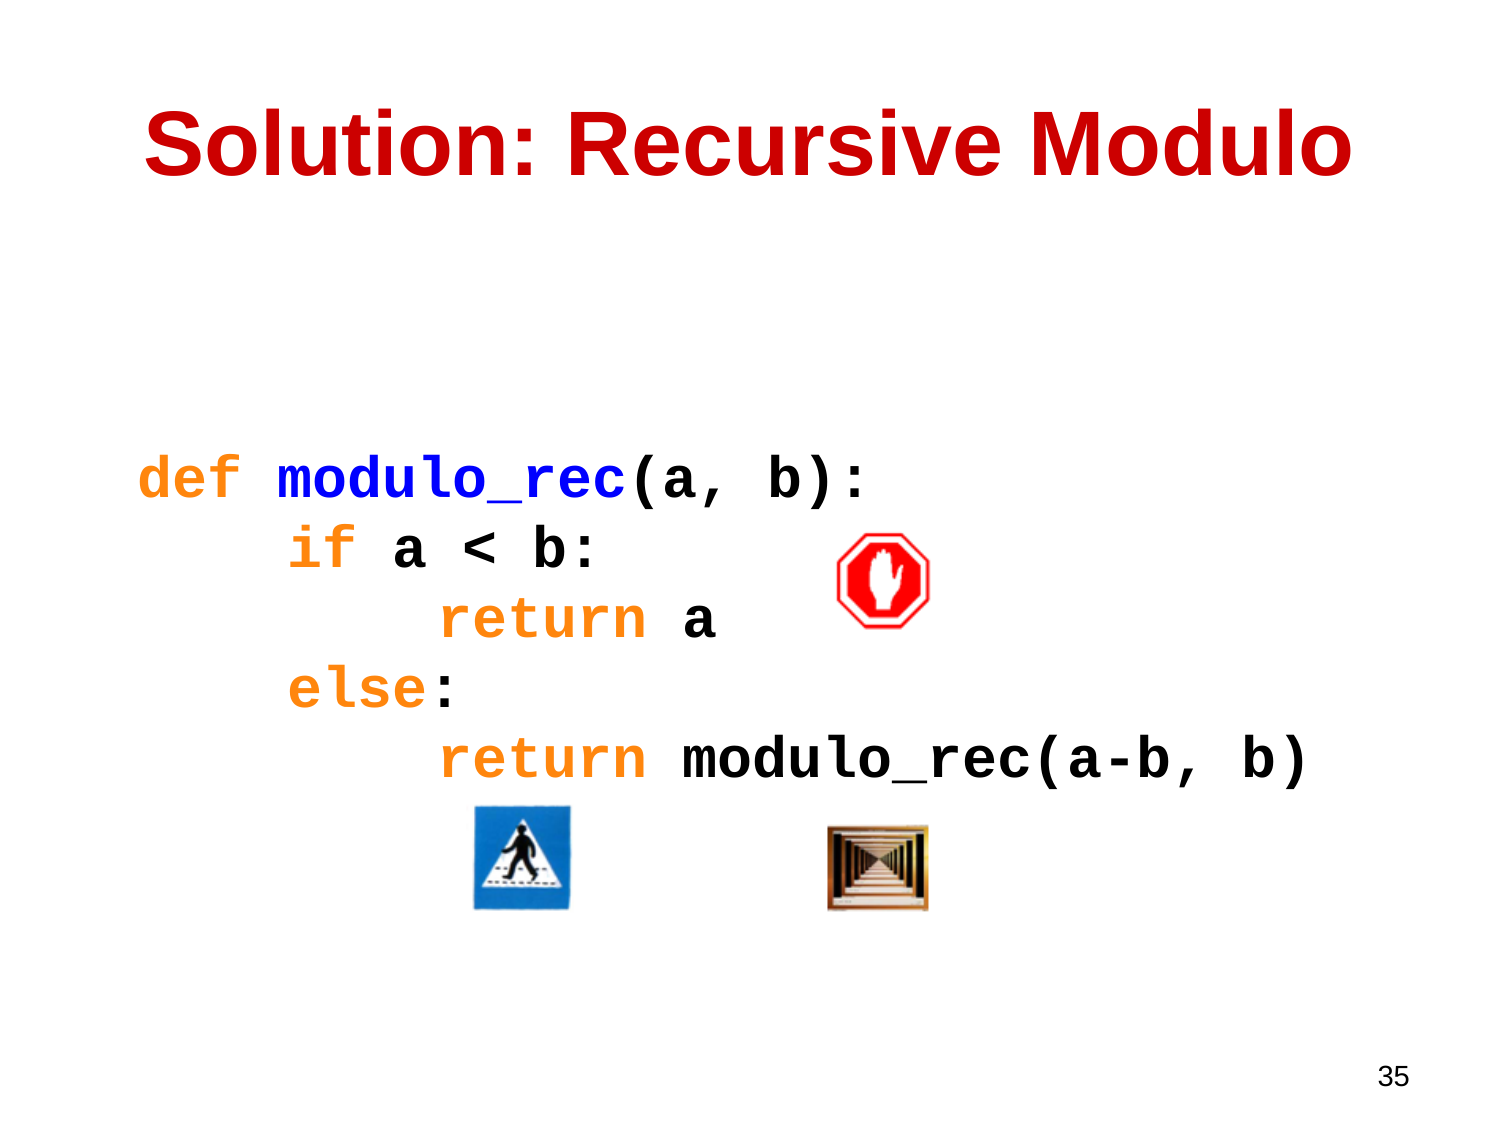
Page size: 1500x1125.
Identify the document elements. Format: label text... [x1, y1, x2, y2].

picture [812, 813, 954, 921]
slide_number 35 [1074, 1049, 1426, 1088]
picture [462, 788, 588, 926]
title Solution: Recursive Modulo [74, 44, 1426, 233]
picture [823, 524, 943, 644]
text_box def modulo_rec(a, b): if a < b: return a else: return modulo_rec(a-b, b) [122, 431, 1328, 797]
